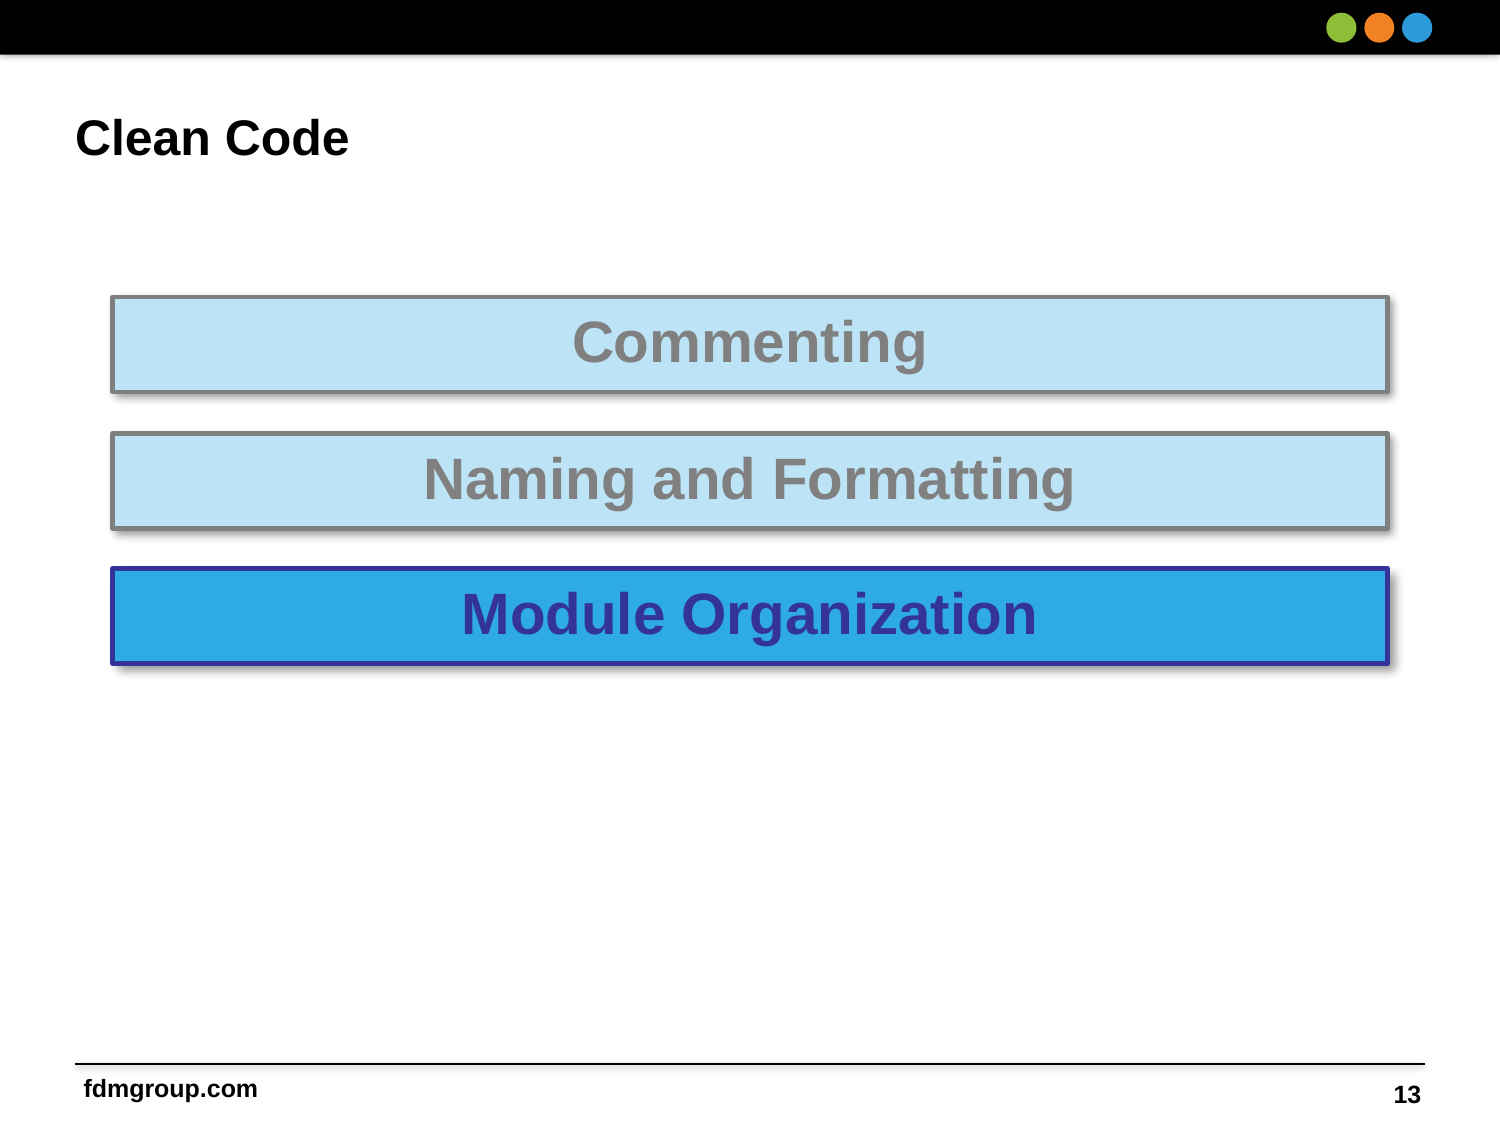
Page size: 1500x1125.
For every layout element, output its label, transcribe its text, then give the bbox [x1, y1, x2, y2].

list Naming and Formatting [110, 431, 1390, 531]
title Clean Code [75, 105, 1425, 174]
list Module Organization [110, 566, 1390, 666]
list Commenting [110, 295, 1390, 394]
slide_number 13 [1086, 1063, 1437, 1124]
